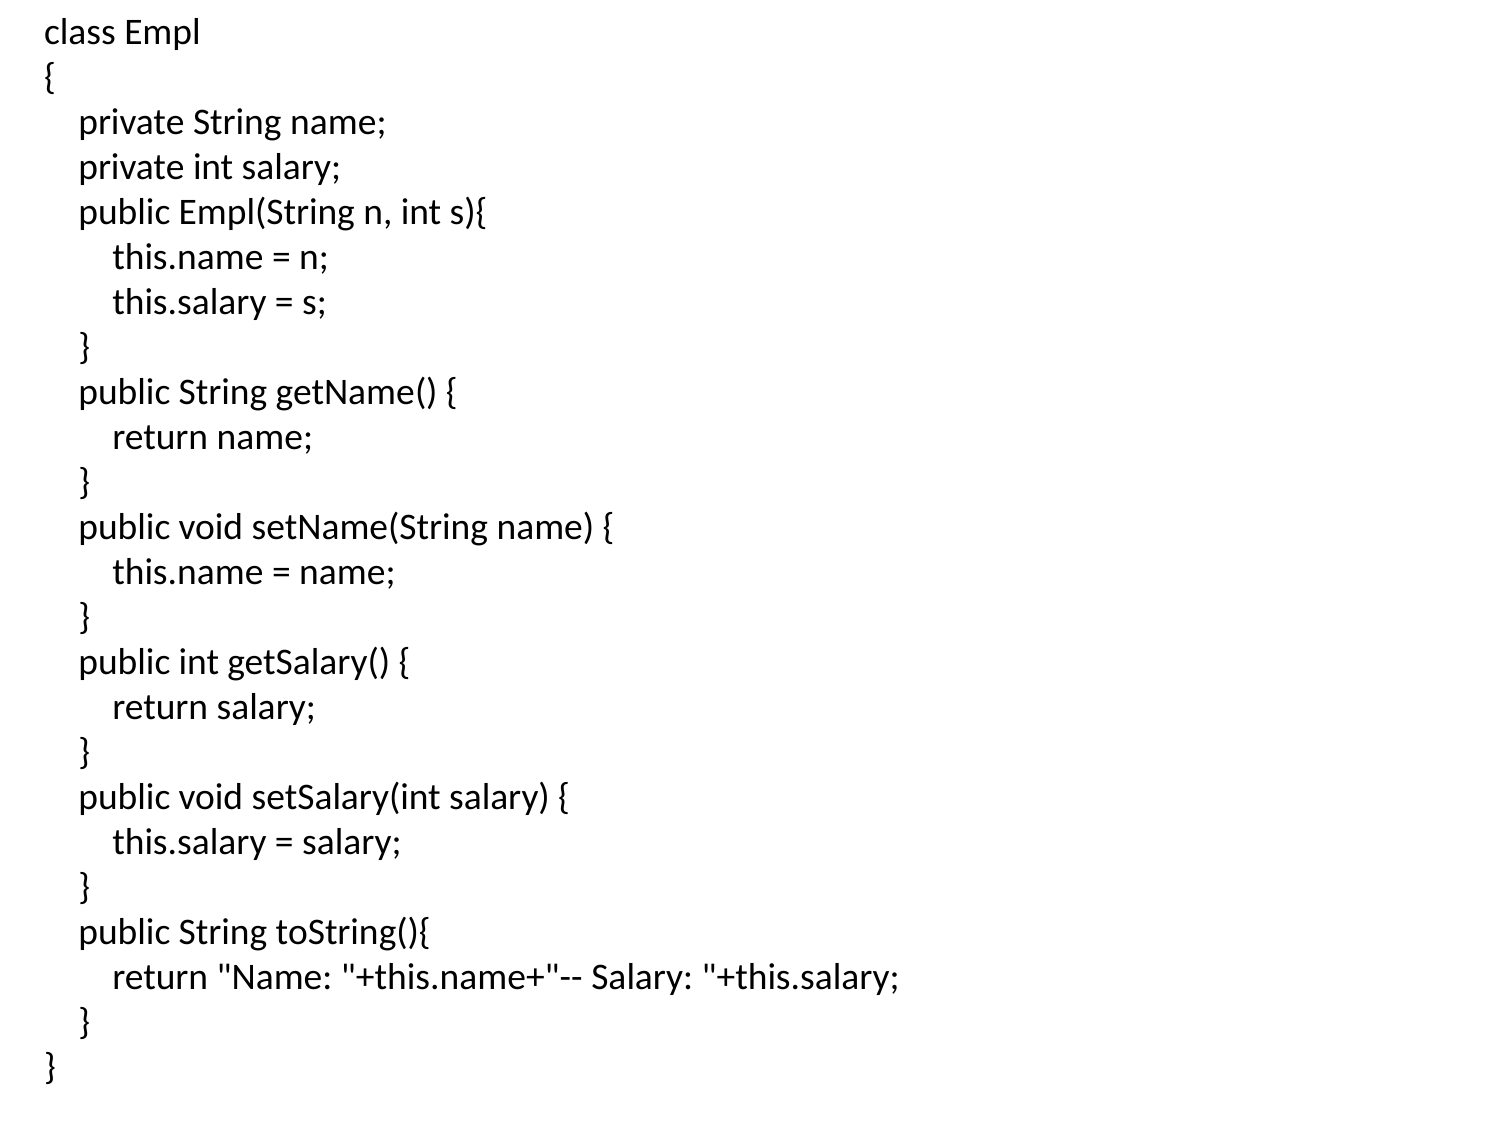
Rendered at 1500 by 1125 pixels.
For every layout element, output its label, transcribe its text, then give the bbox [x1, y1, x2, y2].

text_box class Empl { private String name; private int salary; public Empl(String n, int s){ this.name = n; this.salary = s; } public String getName() { return name; } public void setName(String name) { this.name = name; } public int getSalary() { return salary; } public void setSalary(int salary) { this.salary = salary; } public String toString(){ return "Name: "+this.name+"-- Salary: "+this.salary; } } [29, 0, 1500, 1095]
